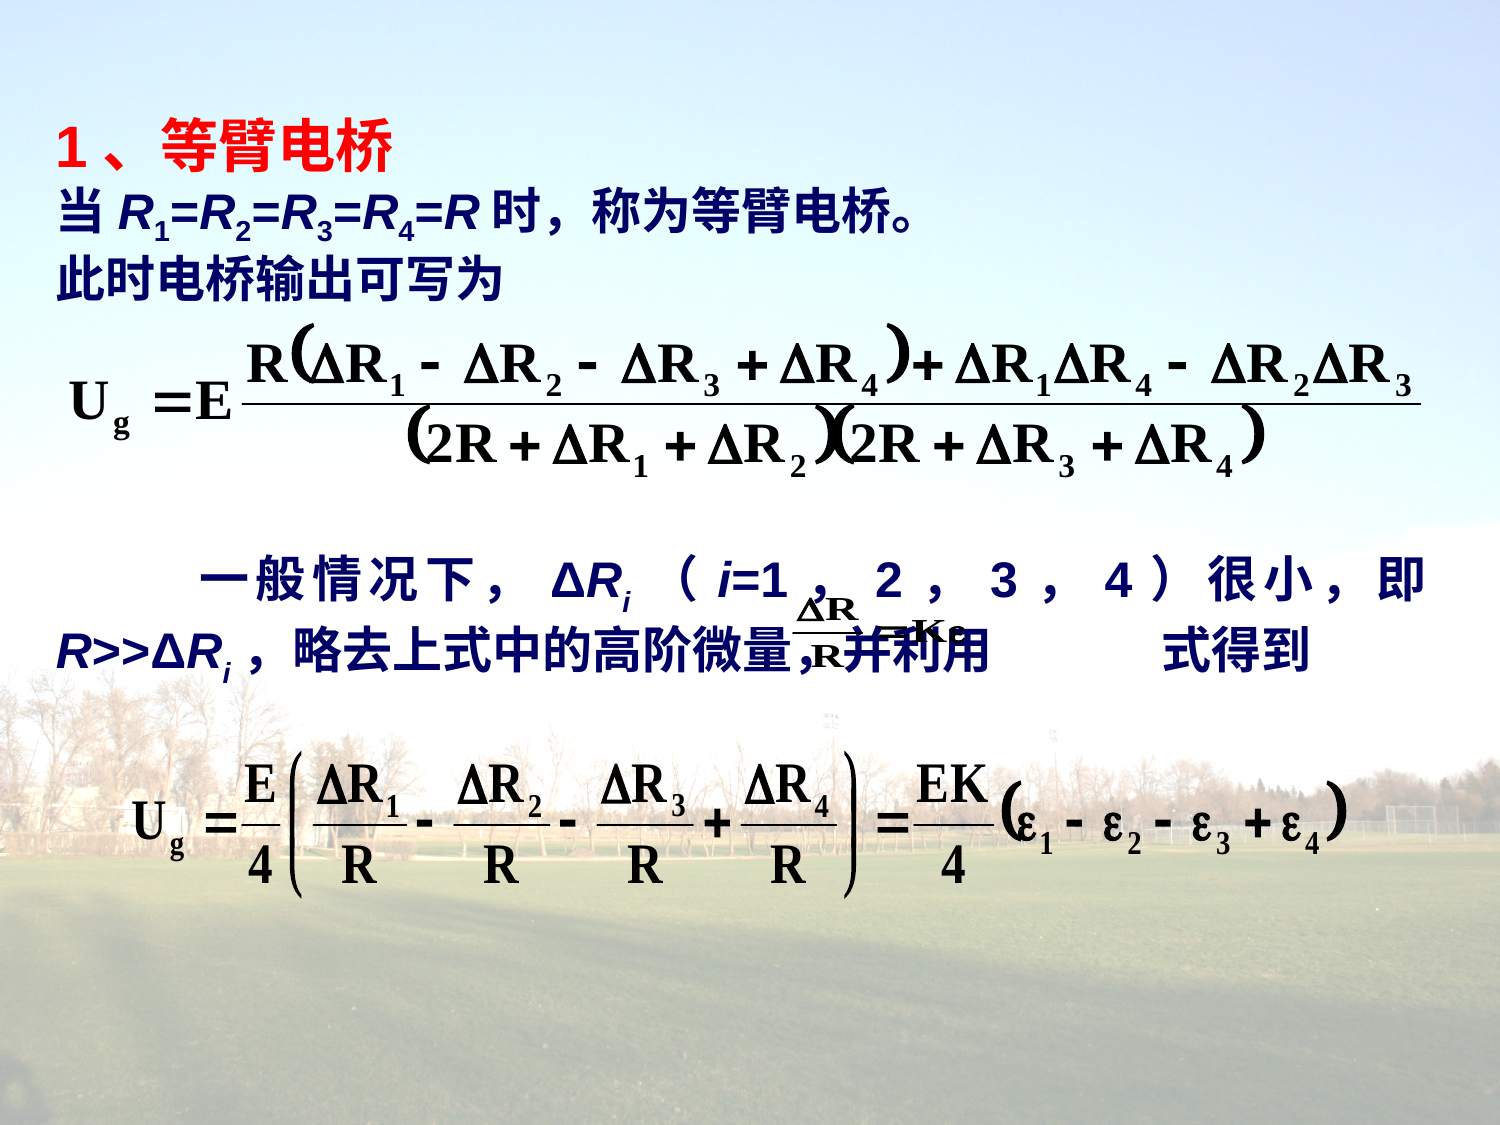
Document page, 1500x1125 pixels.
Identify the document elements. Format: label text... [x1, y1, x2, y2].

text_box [123, 739, 1348, 907]
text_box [59, 323, 1431, 491]
text_box 1、等臂电桥 当R1=R2=R3=R4=R时，称为等臂电桥。 此时电桥输出可写为 一般情况下，ΔRi（i=1，2，3，4）很小，即R>>ΔRi，略去上式中的高阶微量，并利用 式得到 [41, 101, 1454, 697]
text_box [785, 586, 978, 676]
